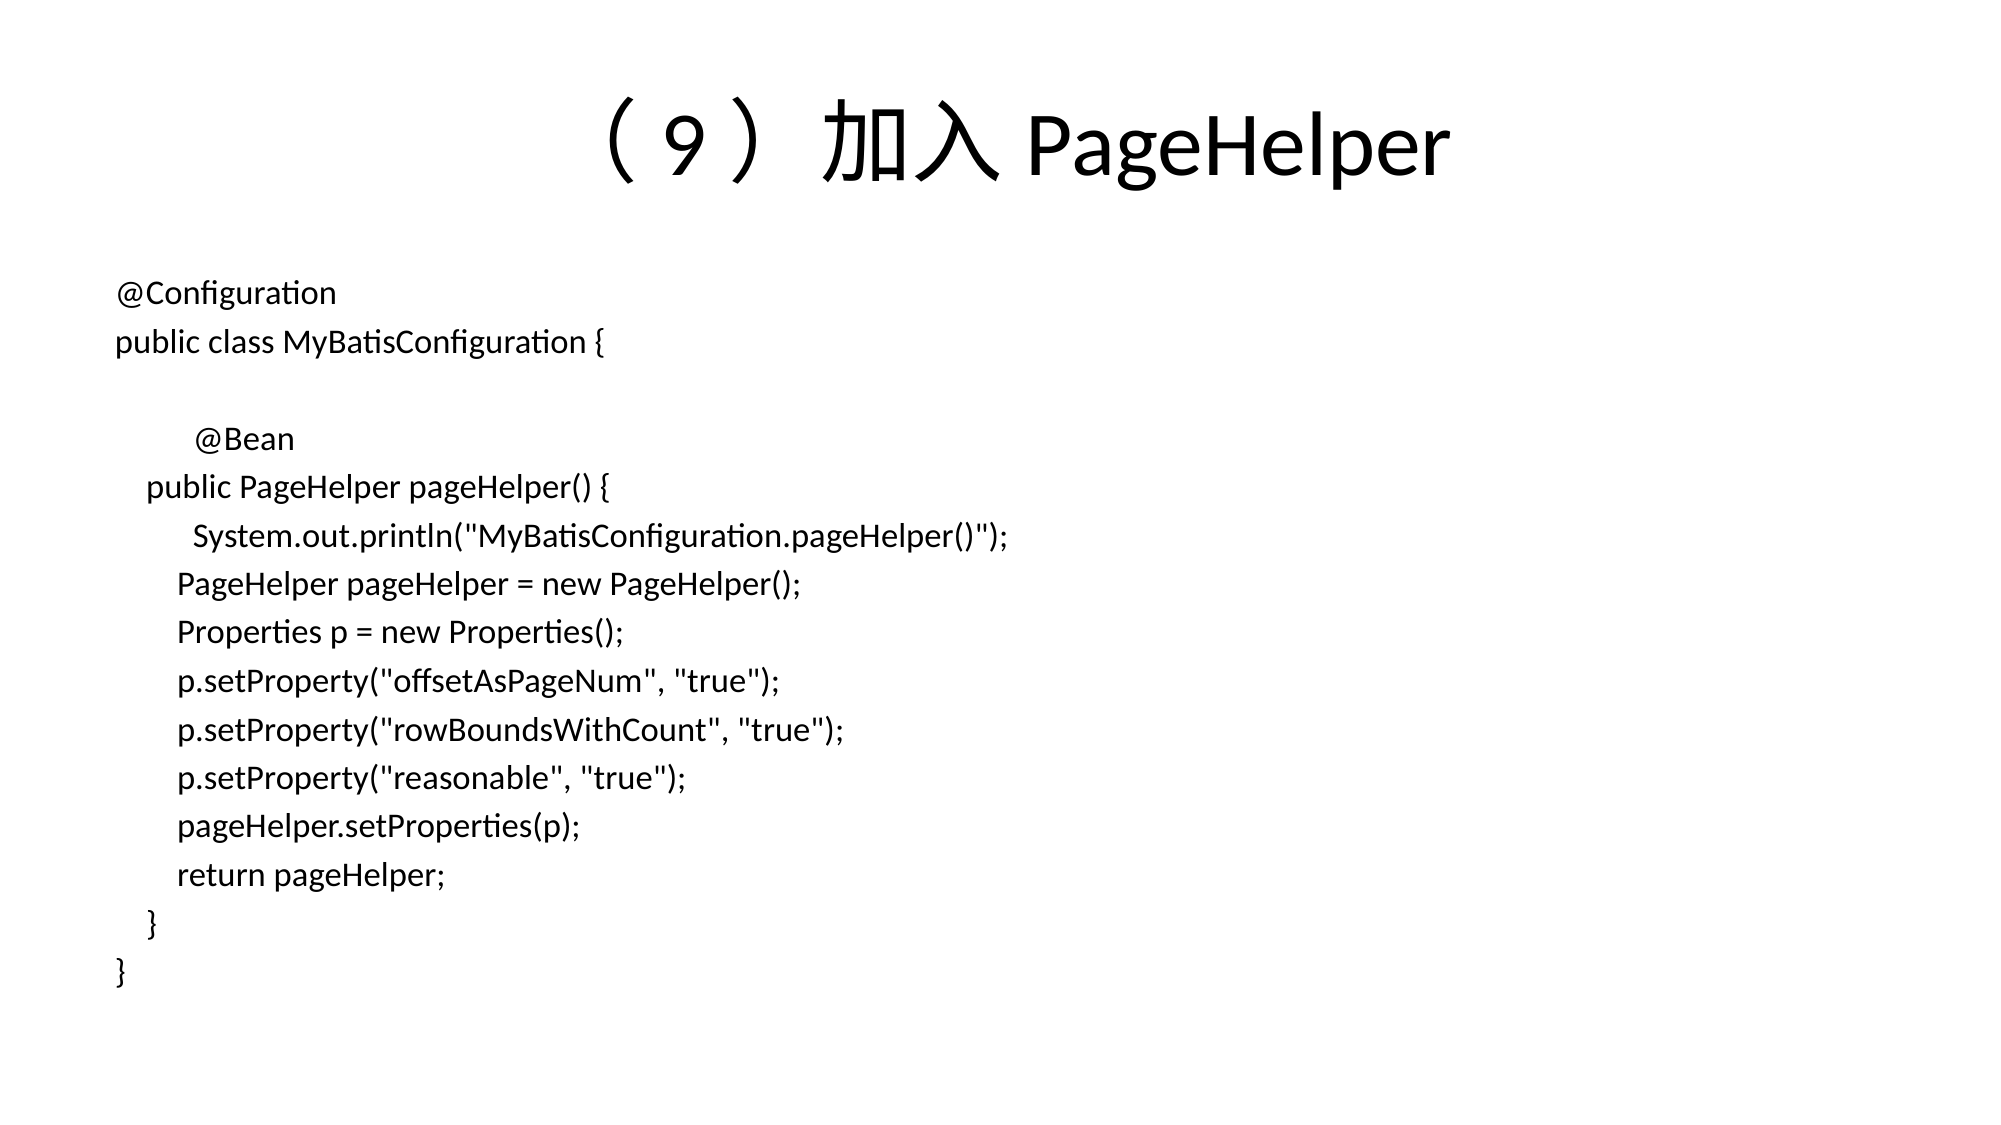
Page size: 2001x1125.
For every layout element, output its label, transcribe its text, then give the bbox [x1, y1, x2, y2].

list @Configuration public class MyBatisConfiguration { @Bean public PageHelper pageHelper() { System.out.println("MyBatisConfiguration.pageHelper()"); PageHelper pageHelper = new PageHelper(); Properties p = new Properties(); p.setProperty("offsetAsPageNum", "true"); p.setProperty("rowBoundsWithCount", "true"); p.setProperty("reasonable", "true"); pageHelper.setProperties(p); return pageHelper; } } [99, 262, 1900, 1005]
title （9）加入PageHelper [99, 45, 1900, 233]
